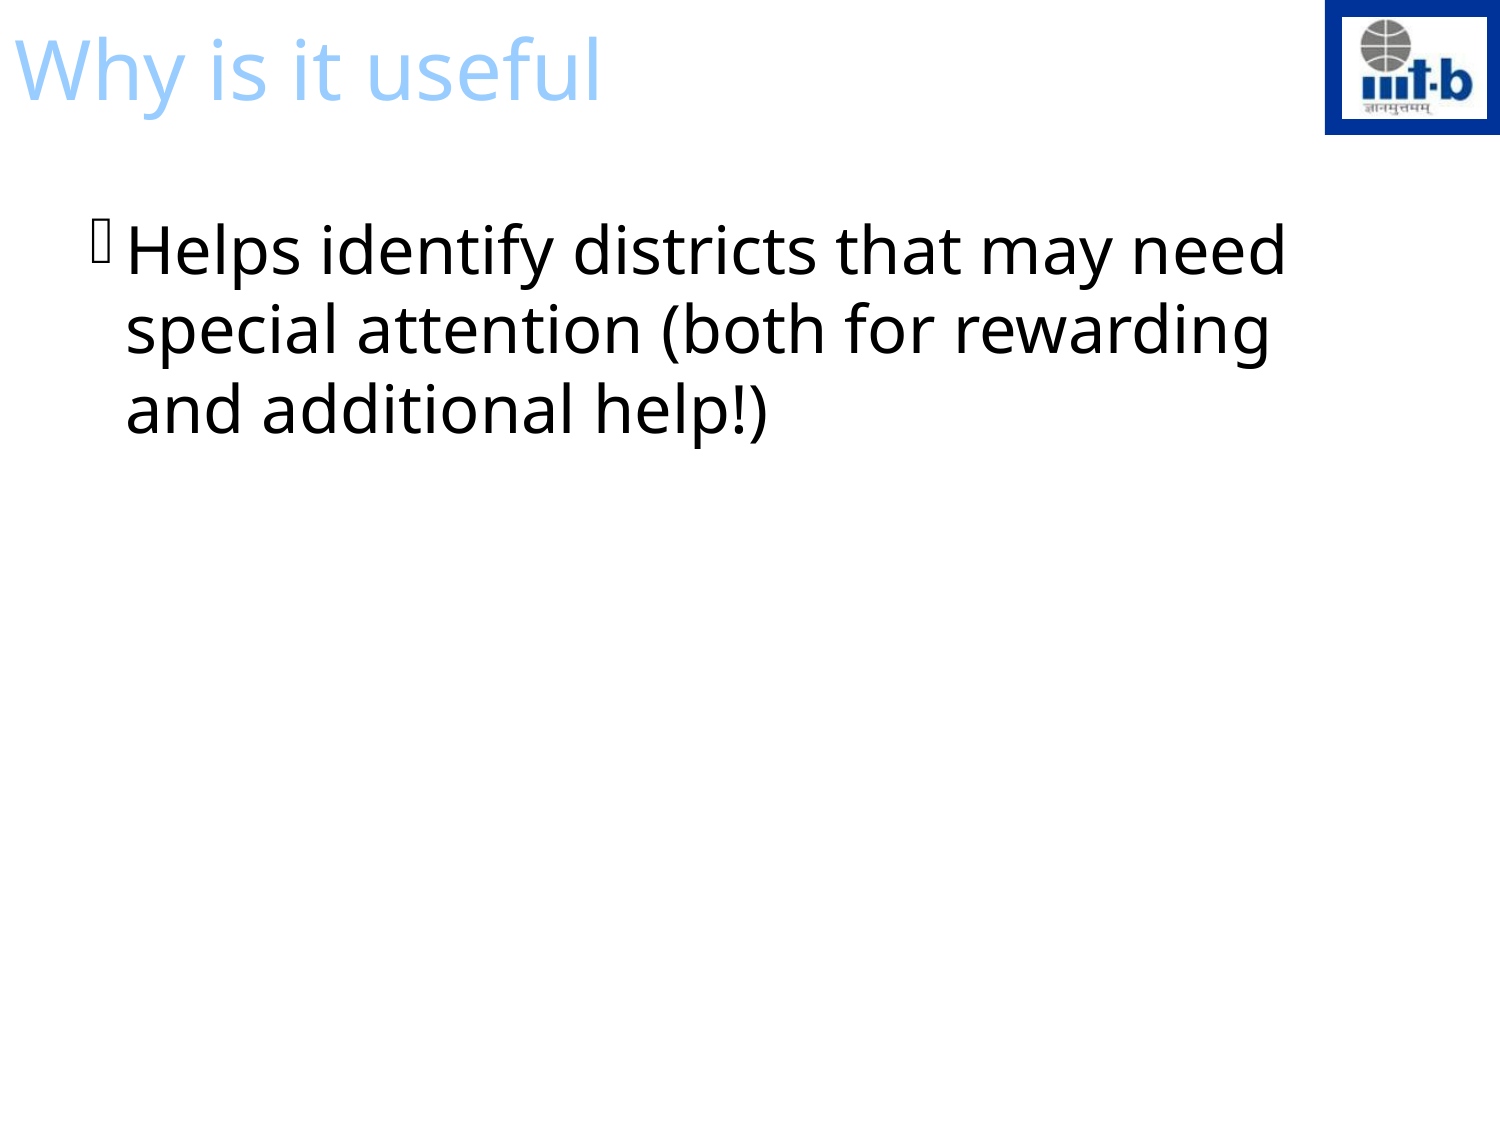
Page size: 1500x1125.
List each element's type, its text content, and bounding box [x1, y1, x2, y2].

text_box Why is it useful [0, 0, 1326, 135]
text_box Helps identify districts that may need special attention (both for rewarding and additional help!) [75, 200, 1425, 1005]
picture [1342, 17, 1487, 119]
